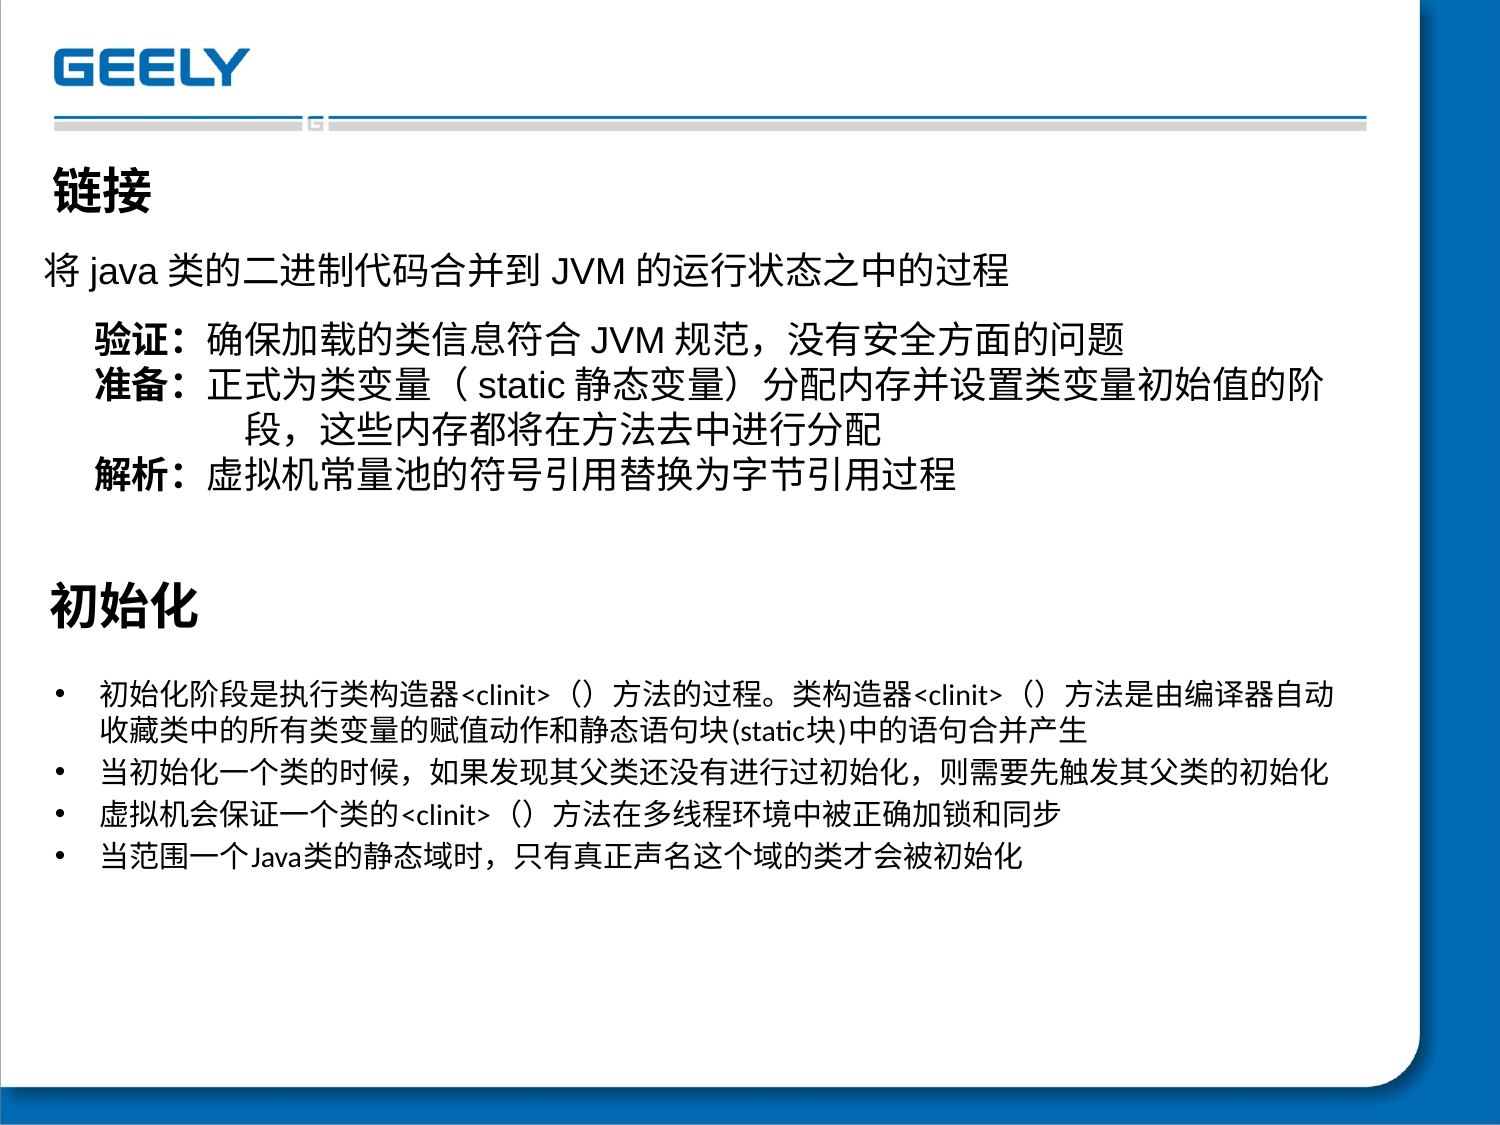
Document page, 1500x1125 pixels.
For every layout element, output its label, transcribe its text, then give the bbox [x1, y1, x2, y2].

text_box 初始化 [34, 557, 1385, 653]
text_box 将java类的二进制代码合并到JVM的运行状态之中的过程 [28, 239, 1025, 300]
list 初始化阶段是执行类构造器<clinit>（）方法的过程。类构造器<clinit>（）方法是由编译器自动收藏类中的所有类变量的赋值动作和静态语句块(static块)中的语句合并产生 当初始化一个类的时候，如果发现其父类还没有进行过初始化，则需要先触发其父类的初始化 虚拟机会保证一个类的<clinit>（）方法在多线程环境中被正确加锁和同步 当范围一个Java类的静态域时，只有真正声名这个域的类才会被初始化 [39, 668, 1353, 910]
text_box 验证：确保加载的类信息符合JVM规范，没有安全方面的问题 准备：正式为类变量（static静态变量）分配内存并设置类变量初始值的阶 段，这些内存都将在方法去中进行分配 解析：虚拟机常量池的符号引用替换为字节引用过程 [4, 308, 1353, 549]
picture [0, 0, 1500, 1125]
title 链接 [37, 142, 1388, 237]
